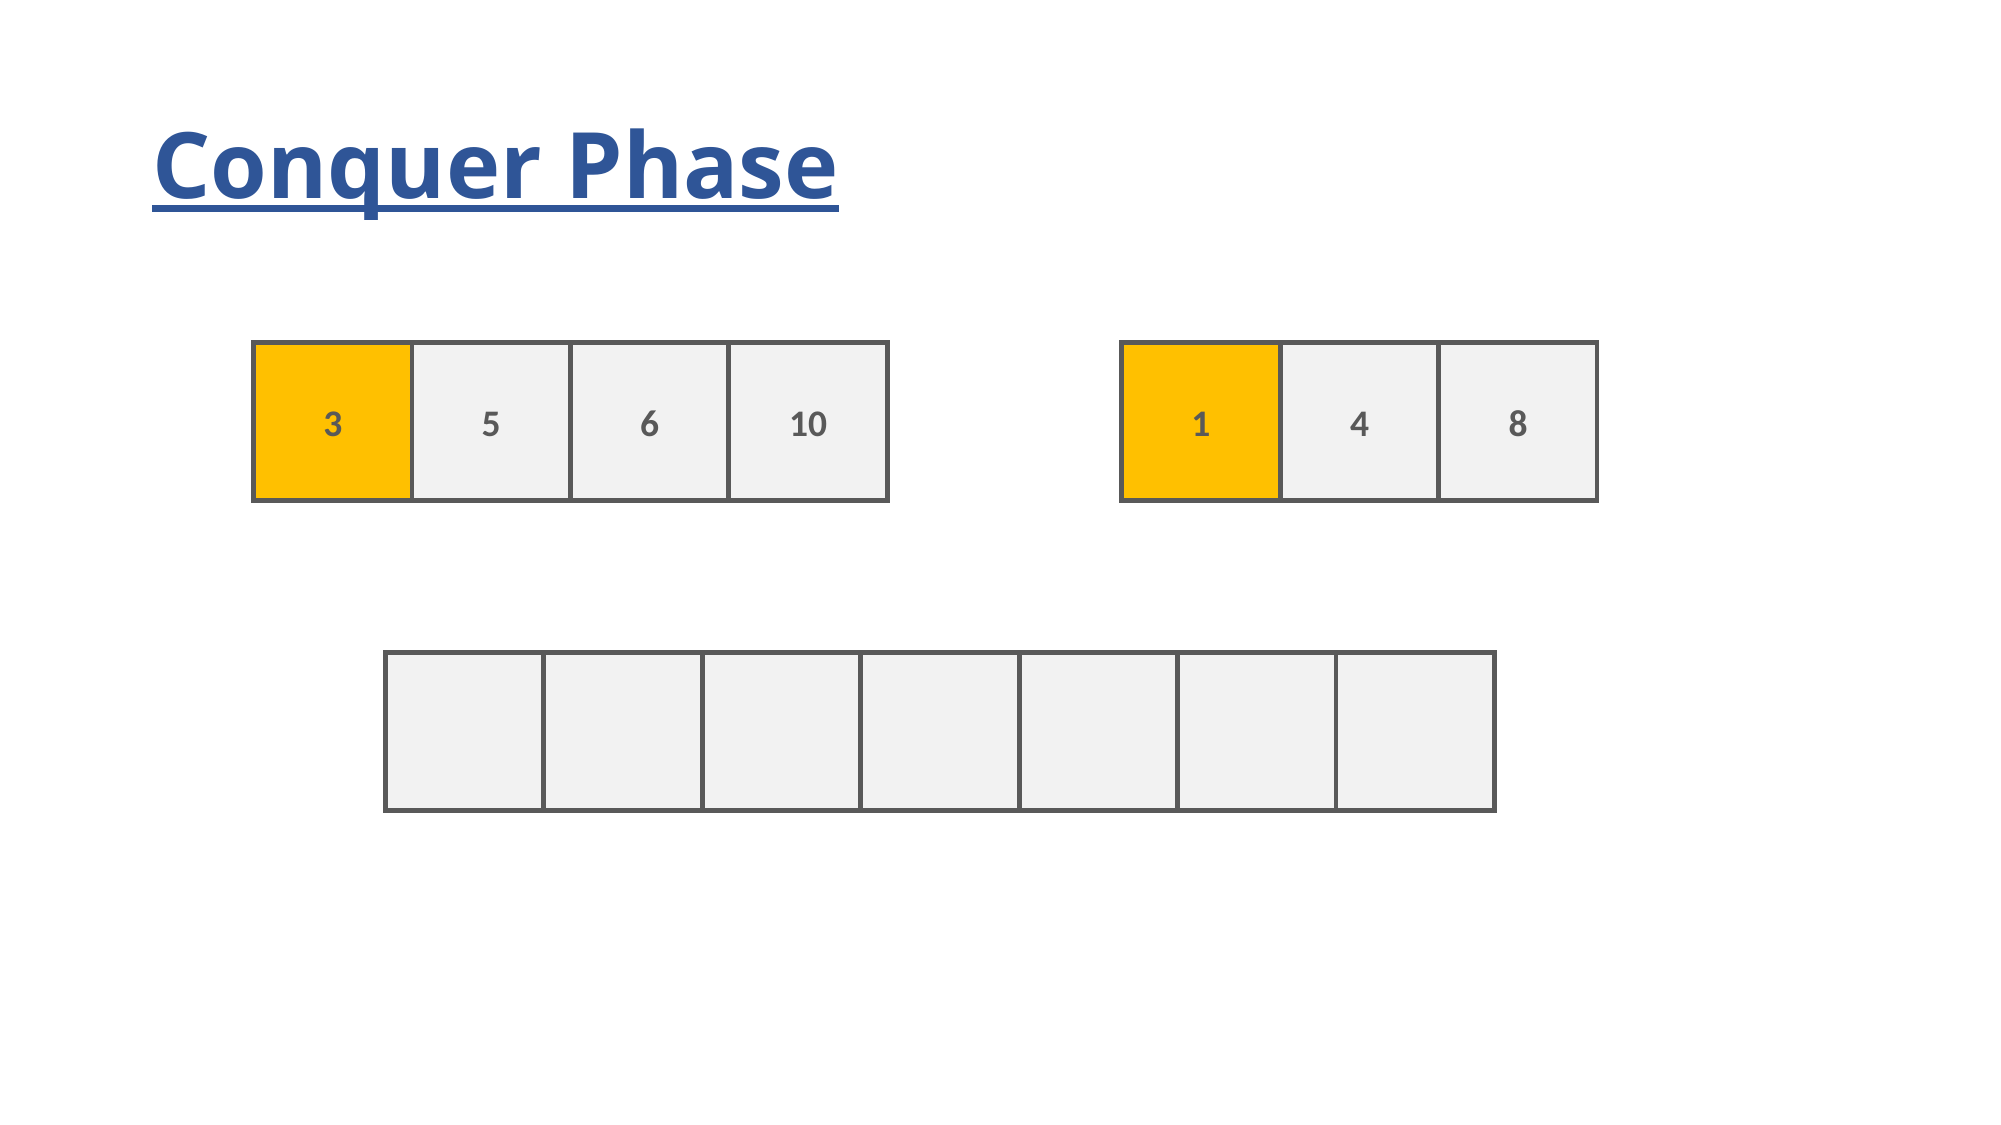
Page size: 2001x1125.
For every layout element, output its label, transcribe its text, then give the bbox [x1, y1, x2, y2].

title Conquer Phase [137, 59, 1863, 278]
text_box 4 [1279, 341, 1438, 502]
text_box 3 [252, 341, 411, 502]
text_box 6 [569, 341, 728, 502]
text_box [1018, 651, 1177, 812]
text_box 10 [728, 341, 888, 502]
text_box [860, 651, 1018, 812]
text_box 8 [1438, 341, 1598, 502]
text_box [384, 651, 543, 812]
text_box [701, 651, 860, 812]
text_box [543, 651, 701, 812]
text_box 5 [411, 341, 569, 502]
text_box [1177, 651, 1335, 812]
text_box 1 [1121, 341, 1279, 502]
text_box [1335, 651, 1495, 812]
